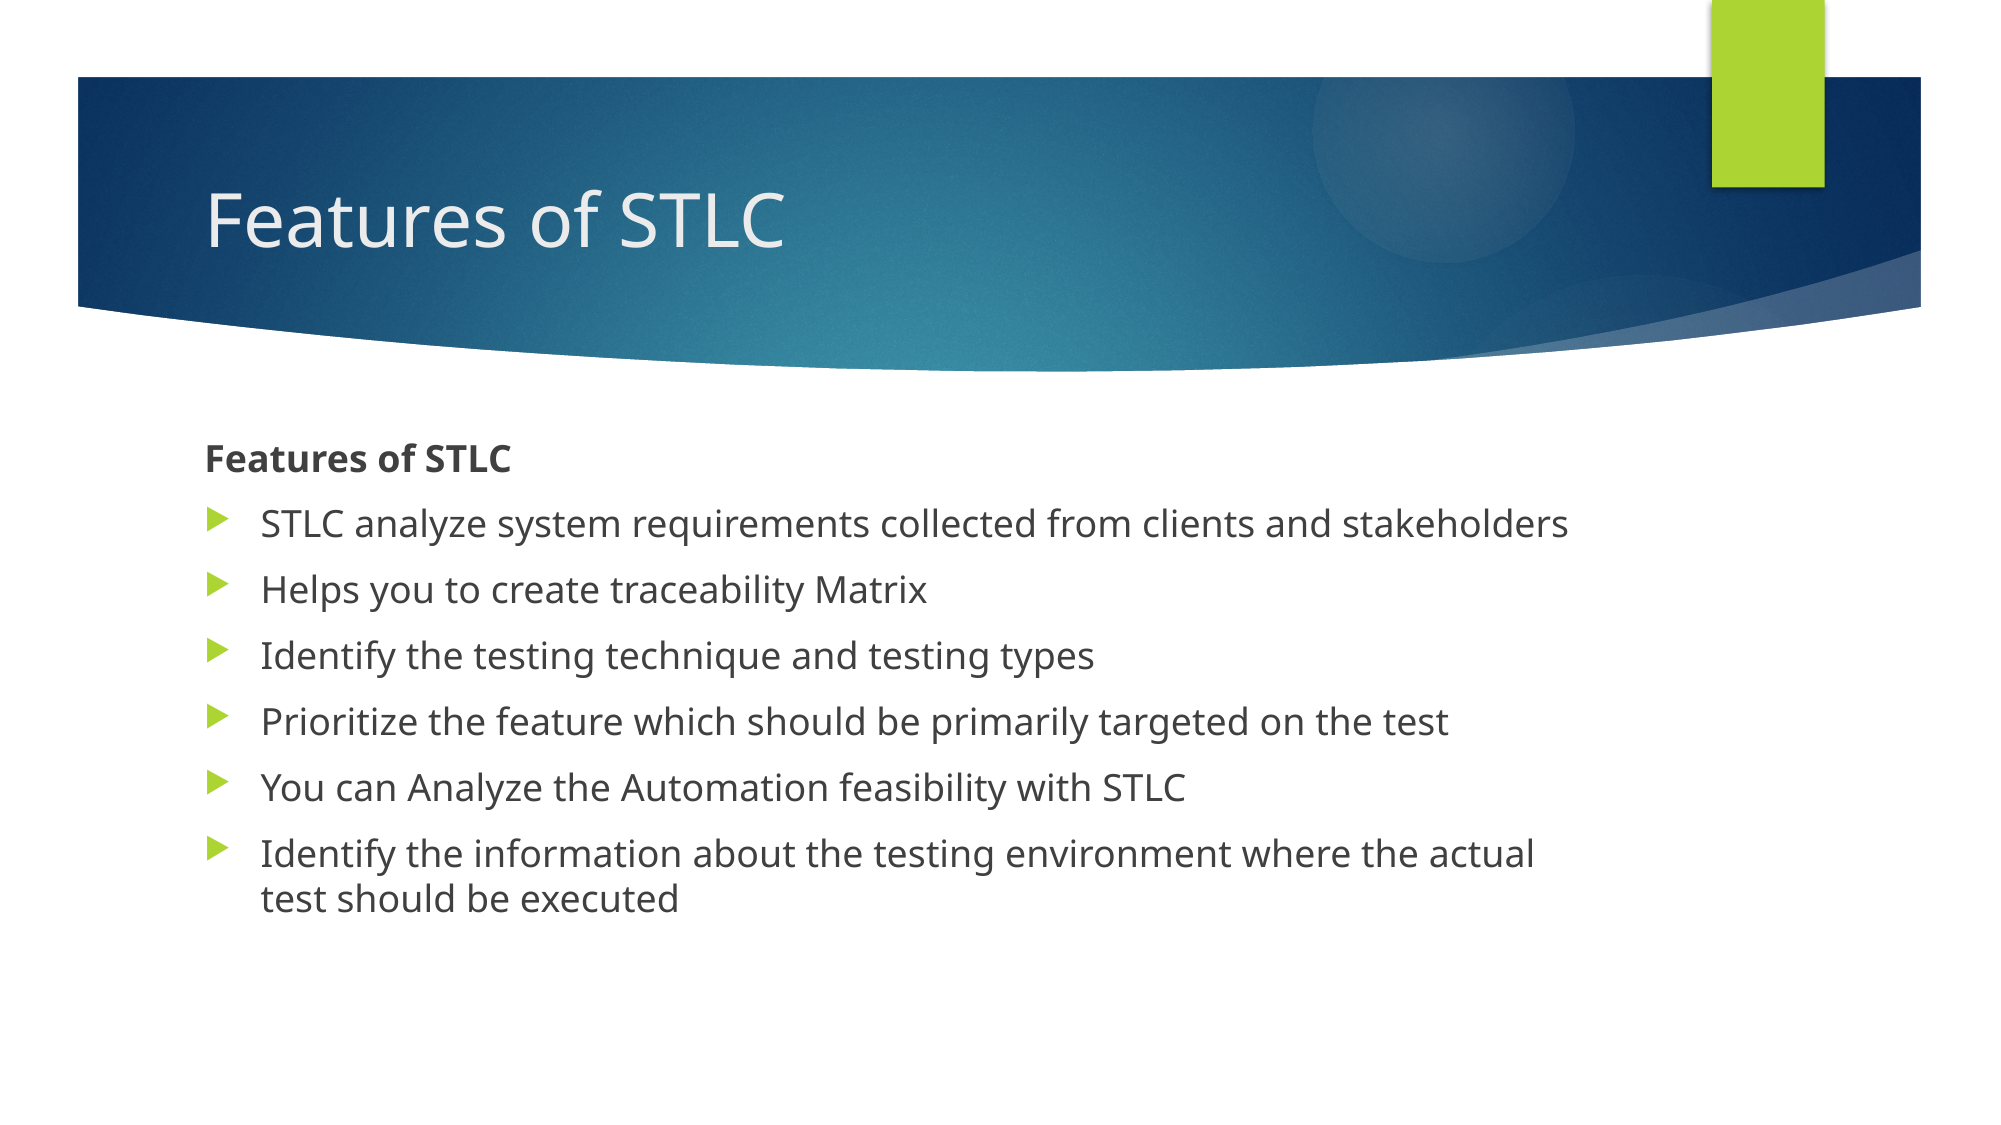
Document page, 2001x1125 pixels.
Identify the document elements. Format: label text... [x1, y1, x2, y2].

list Features of STLC STLC analyze system requirements collected from clients and stakeholders Helps you to create traceability Matrix Identify the testing technique and testing types Prioritize the feature which should be primarily targeted on the test You can Analyze the Automation feasibility with STLC Identify the information about the testing environment where the actual test should be executed [189, 427, 1627, 988]
title Features of STLC [189, 159, 1627, 276]
